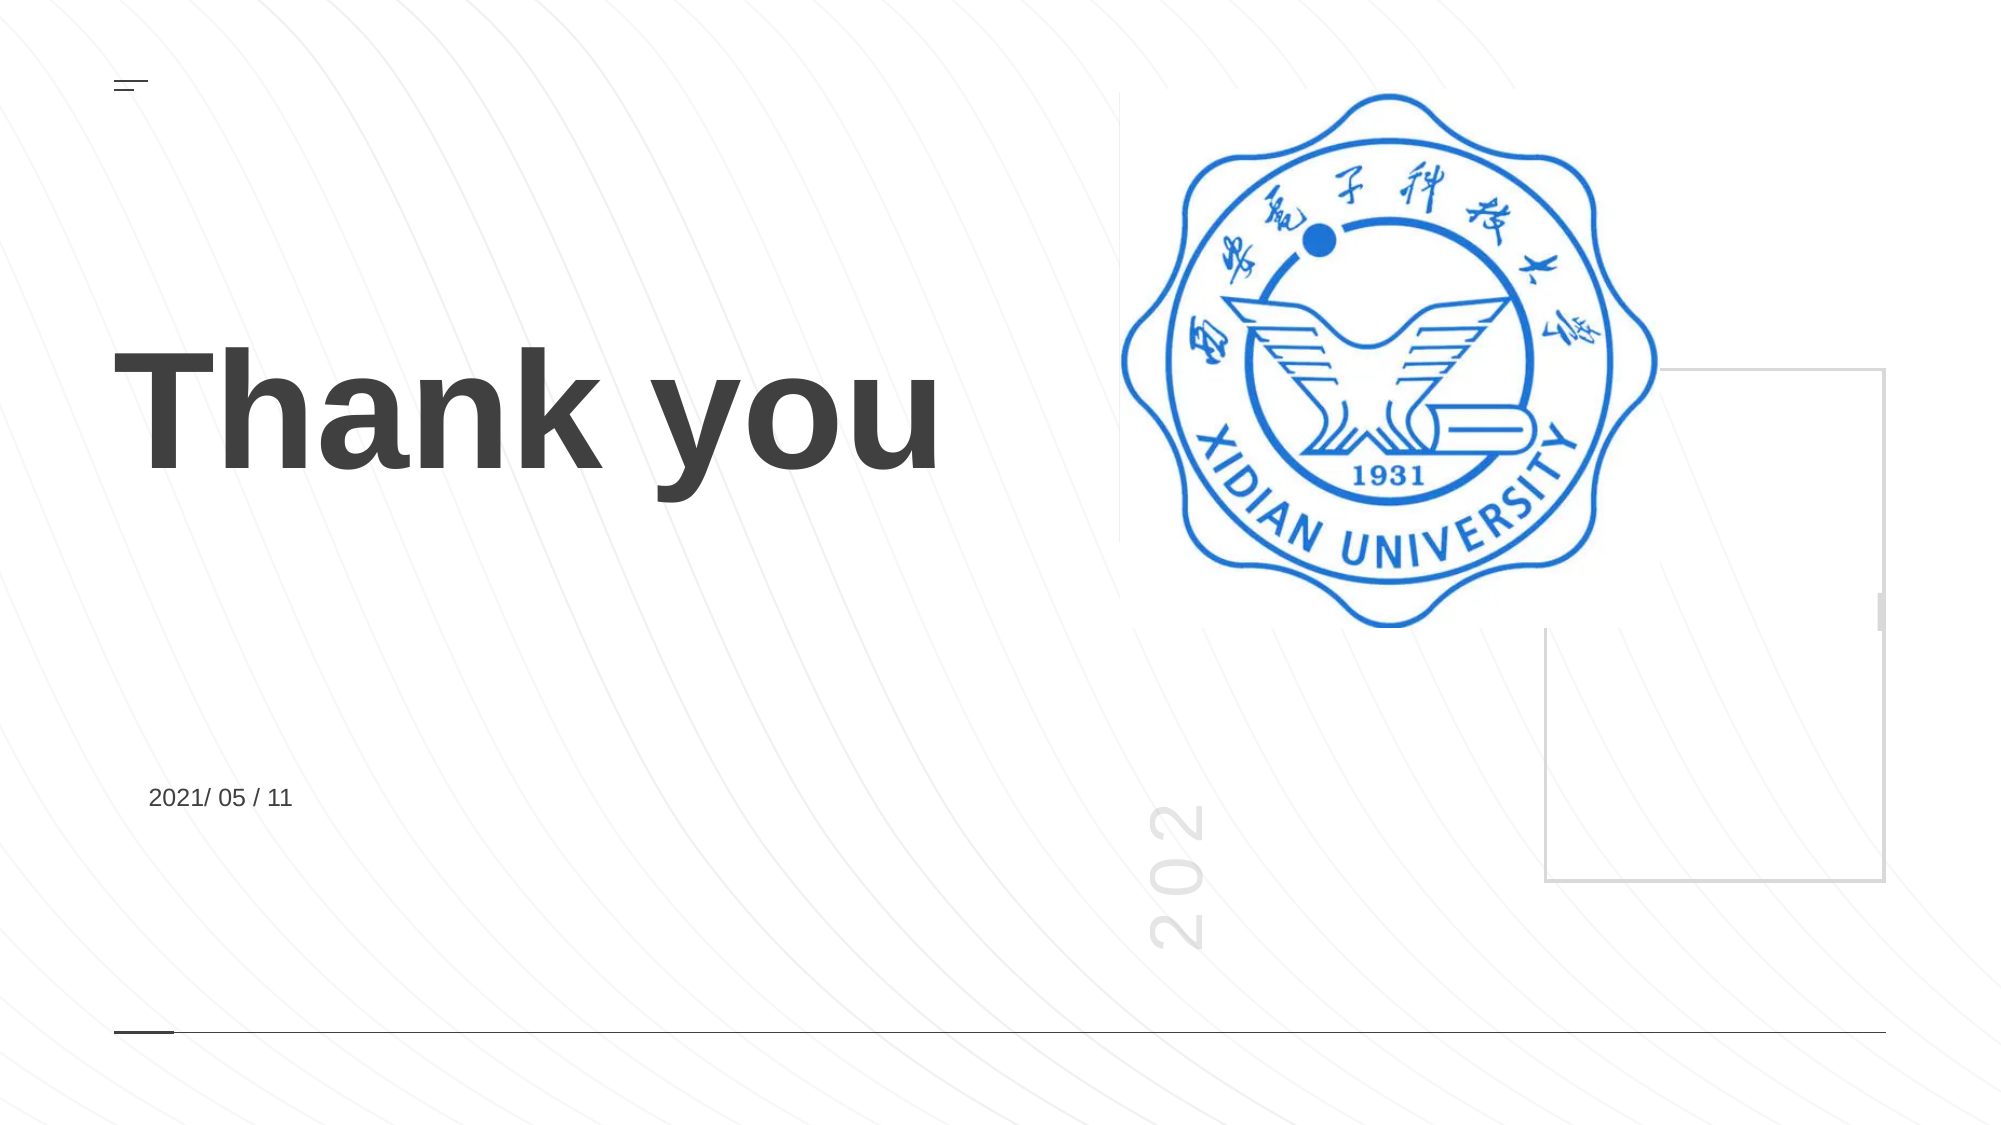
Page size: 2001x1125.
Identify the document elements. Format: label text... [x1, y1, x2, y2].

list Thank you [98, 333, 1018, 511]
picture [1120, 89, 1660, 629]
list 2021/ 05 / 11 [133, 777, 310, 820]
text_box 2021 [1120, 733, 1226, 968]
